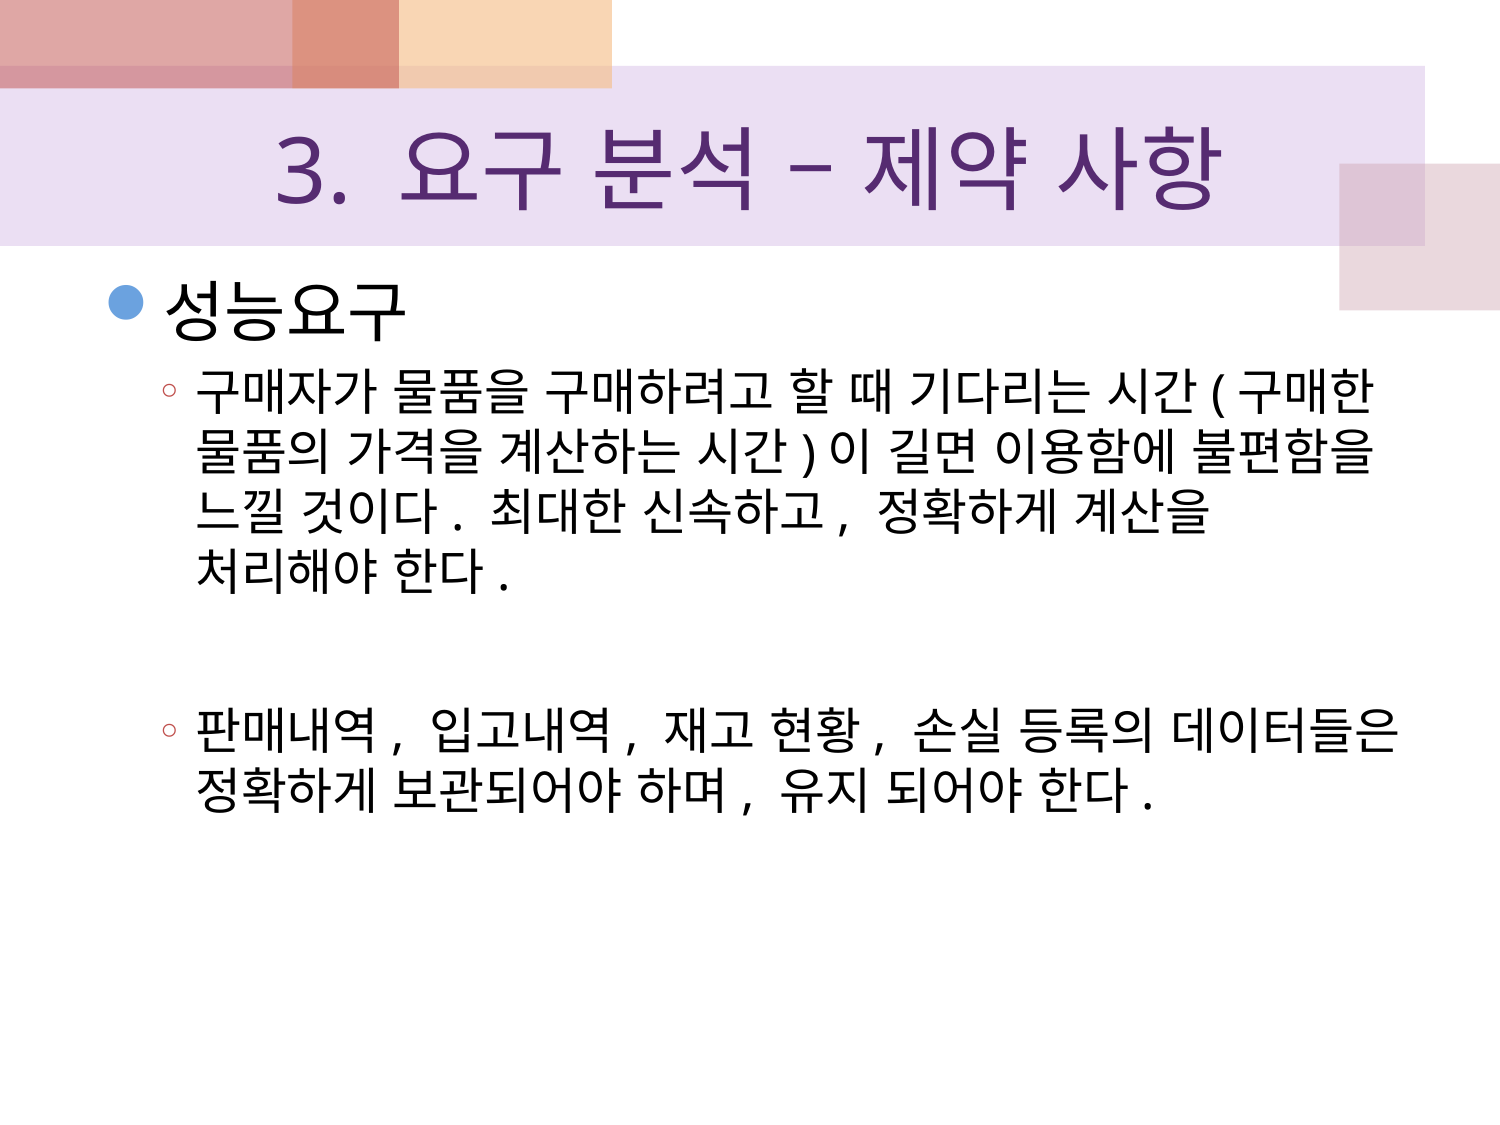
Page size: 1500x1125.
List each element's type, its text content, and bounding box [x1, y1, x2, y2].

title 3. 요구 분석 – 제약 사항 [75, 88, 1425, 246]
list 성능요구 구매자가 물품을 구매하려고 할 때 기다리는 시간(구매한 물품의 가격을 계산하는 시간)이 길면 이용함에 불편함을 느낄 것이다. 최대한 신속하고, 정확하게 계산을 처리해야 한다. 판매내역, 입고내역, 재고 현황, 손실 등록의 데이터들은 정확하게 보관되어야 하며, 유지 되어야 한다. [75, 262, 1425, 1005]
